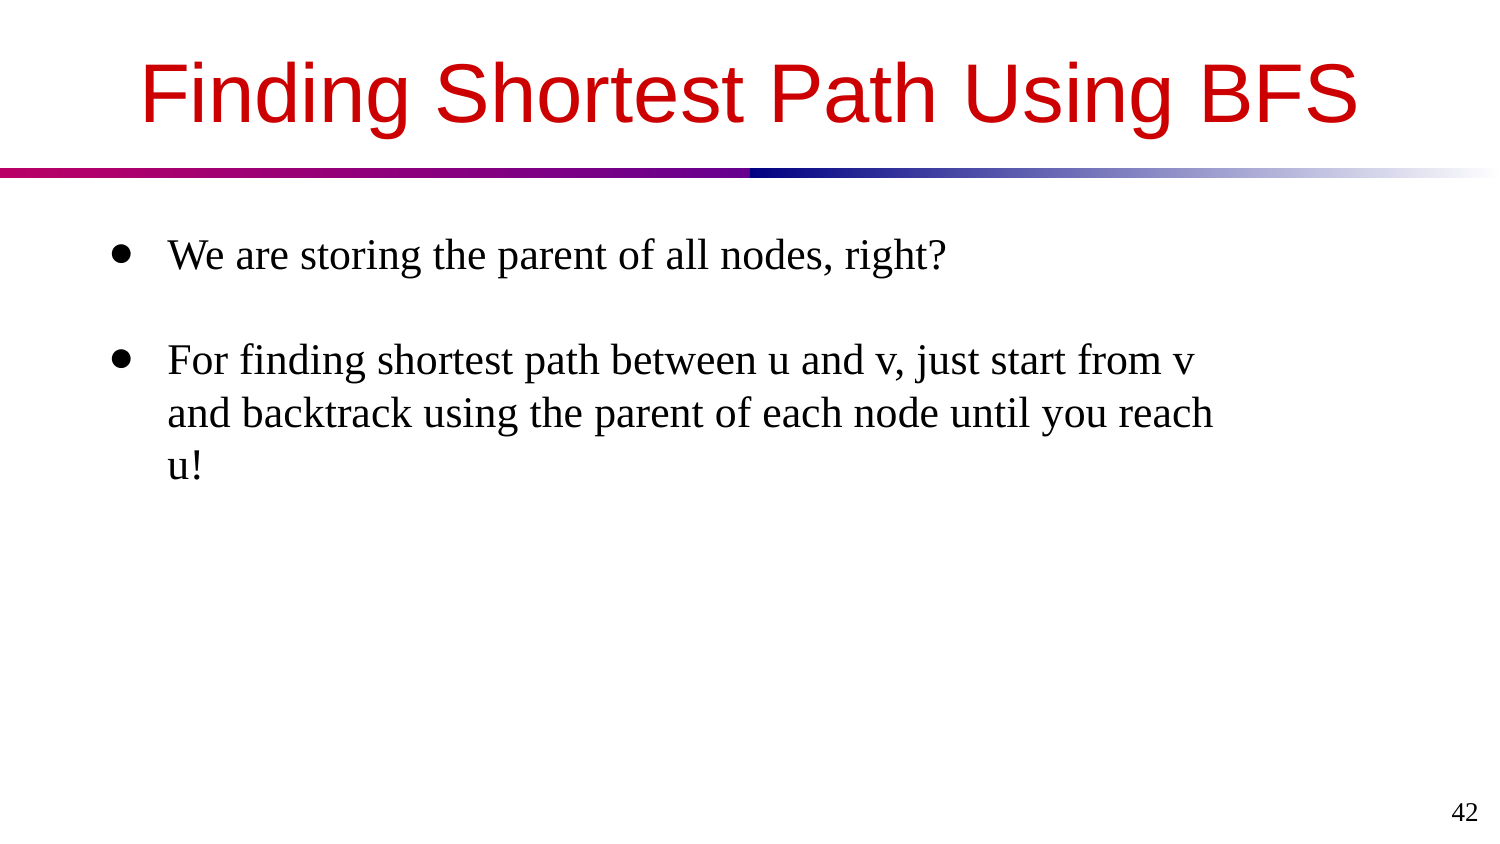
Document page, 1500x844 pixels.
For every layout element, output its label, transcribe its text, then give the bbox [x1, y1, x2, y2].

slide_number ‹#› [1403, 779, 1494, 844]
title Finding Shortest Path Using BFS [75, 28, 1425, 150]
text_box We are storing the parent of all nodes, right? For finding shortest path between u and v, just start from v and backtrack using the parent of each node until you reach u! [77, 210, 1252, 504]
